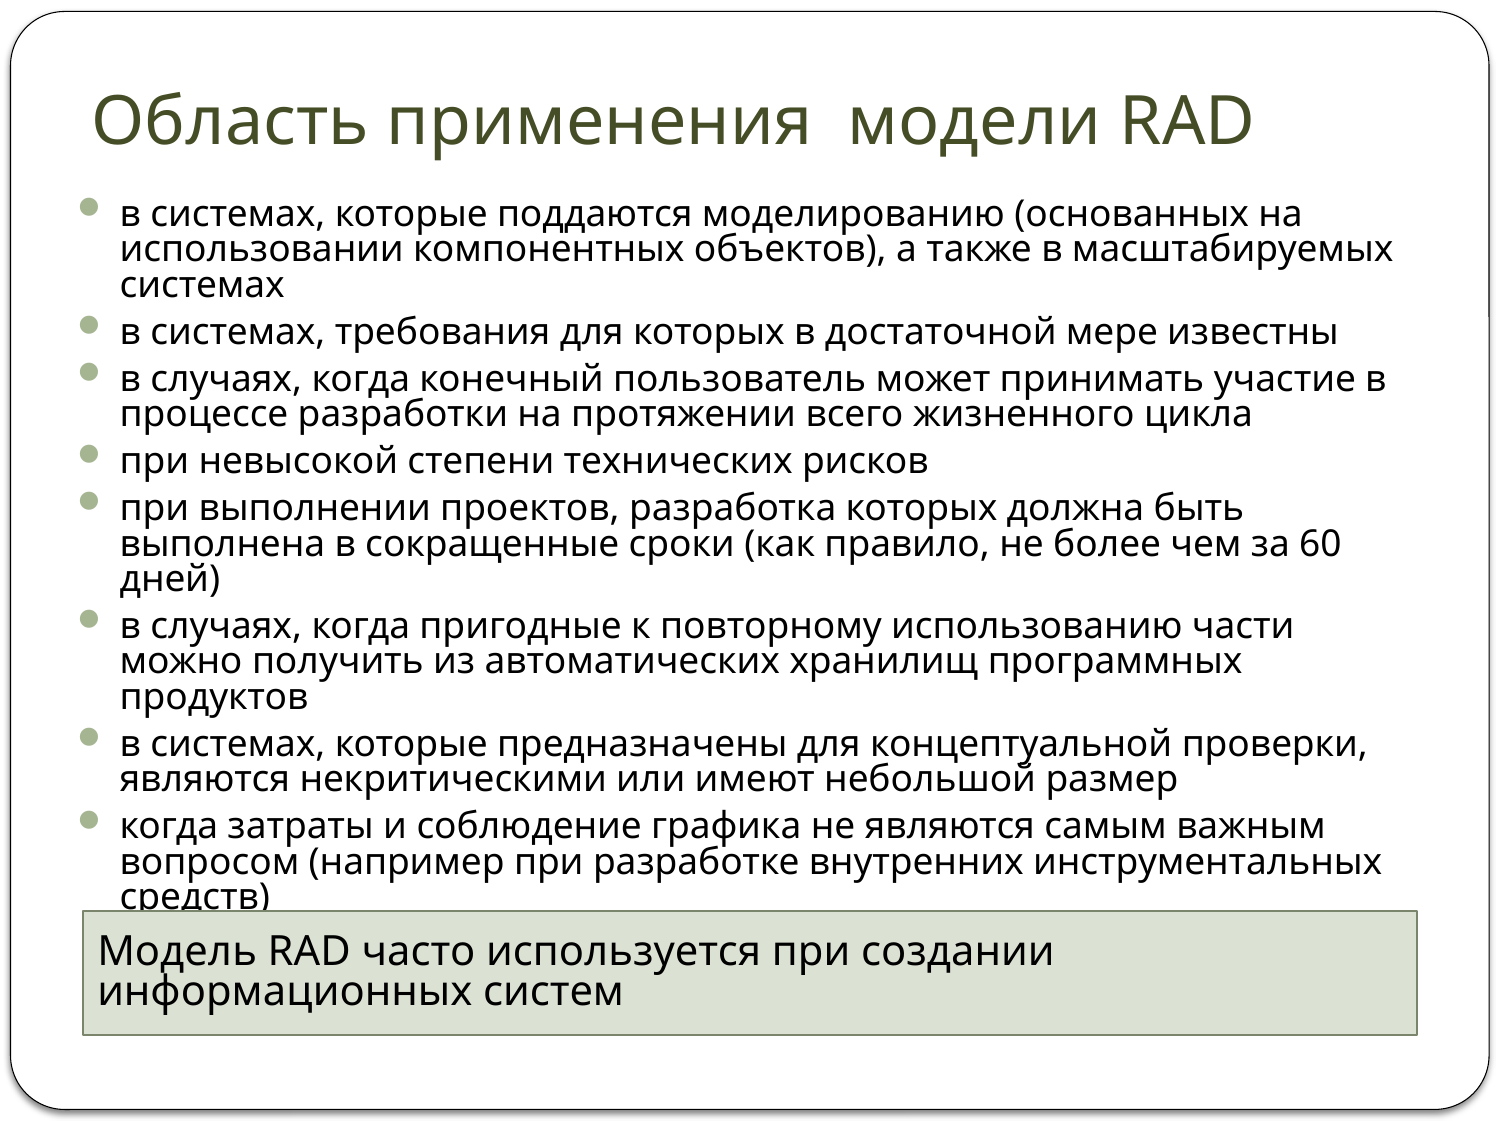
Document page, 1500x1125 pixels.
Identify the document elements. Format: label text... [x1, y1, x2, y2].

list в системах, которые поддаются моделированию (основанных на использовании компонентных объектов), а также в масштабируемых системах в системах, требования для которых в достаточной мере известны в случаях, когда конечный пользователь может принимать участие в процессе разработки на протяжении всего жизненного цикла при невысокой степени технических рисков при выполнении проектов, разработка которых должна быть выполнена в сокращенные сроки (как правило, не более чем за 60 дней) в случаях, когда пригодные к повторному использованию части можно получить из автоматических хранилищ программных продуктов в системах, которые предназначены для концептуальной проверки, являются некритическими или имеют небольшой размер когда затраты и соблюдение графика не являются самым важным вопросом (например при разработке внутренних инструментальных средств) [62, 190, 1413, 929]
text_box Модель RAD часто используется при создании информационных систем [82, 910, 1418, 1036]
title Область применения модели RAD [76, 60, 1315, 174]
